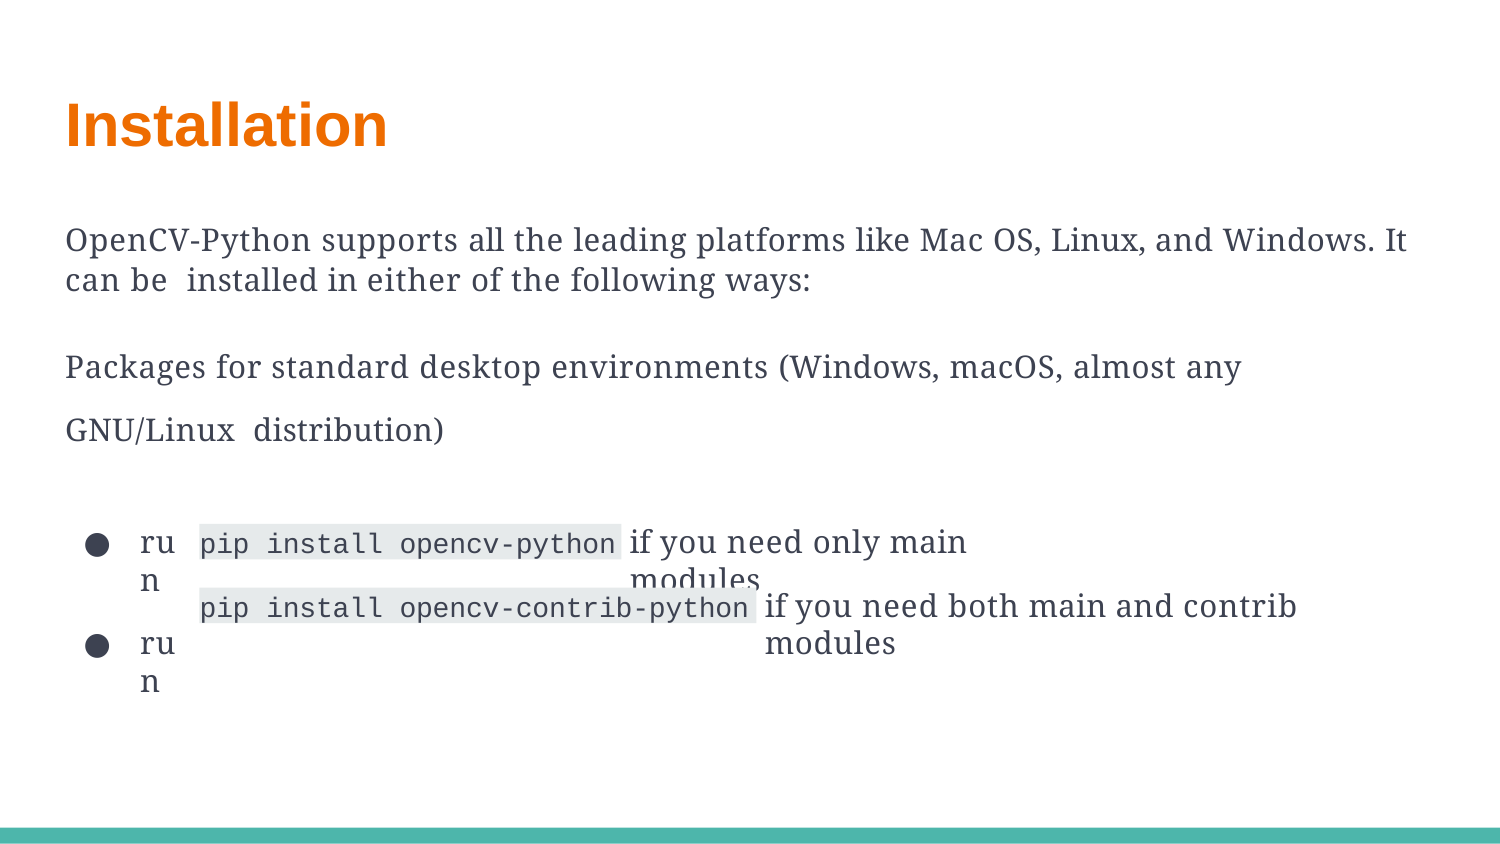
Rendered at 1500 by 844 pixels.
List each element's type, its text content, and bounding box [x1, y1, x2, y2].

text_box pip install opencv-python [199, 523, 622, 560]
title Installation [63, 82, 394, 211]
list OpenCV-Python supports all the leading platforms like Mac OS, Linux, and Windows. It can be installed in either of the following ways: Packages for standard desktop environments (Windows, macOS, almost any GNU/Linux distribution) [63, 211, 1437, 694]
text_box pip install opencv-contrib-python [199, 587, 757, 624]
text_box run run [81, 520, 194, 699]
text_box if you need only main modules [627, 520, 1074, 598]
text_box if you need both main and contrib modules [762, 584, 1391, 662]
